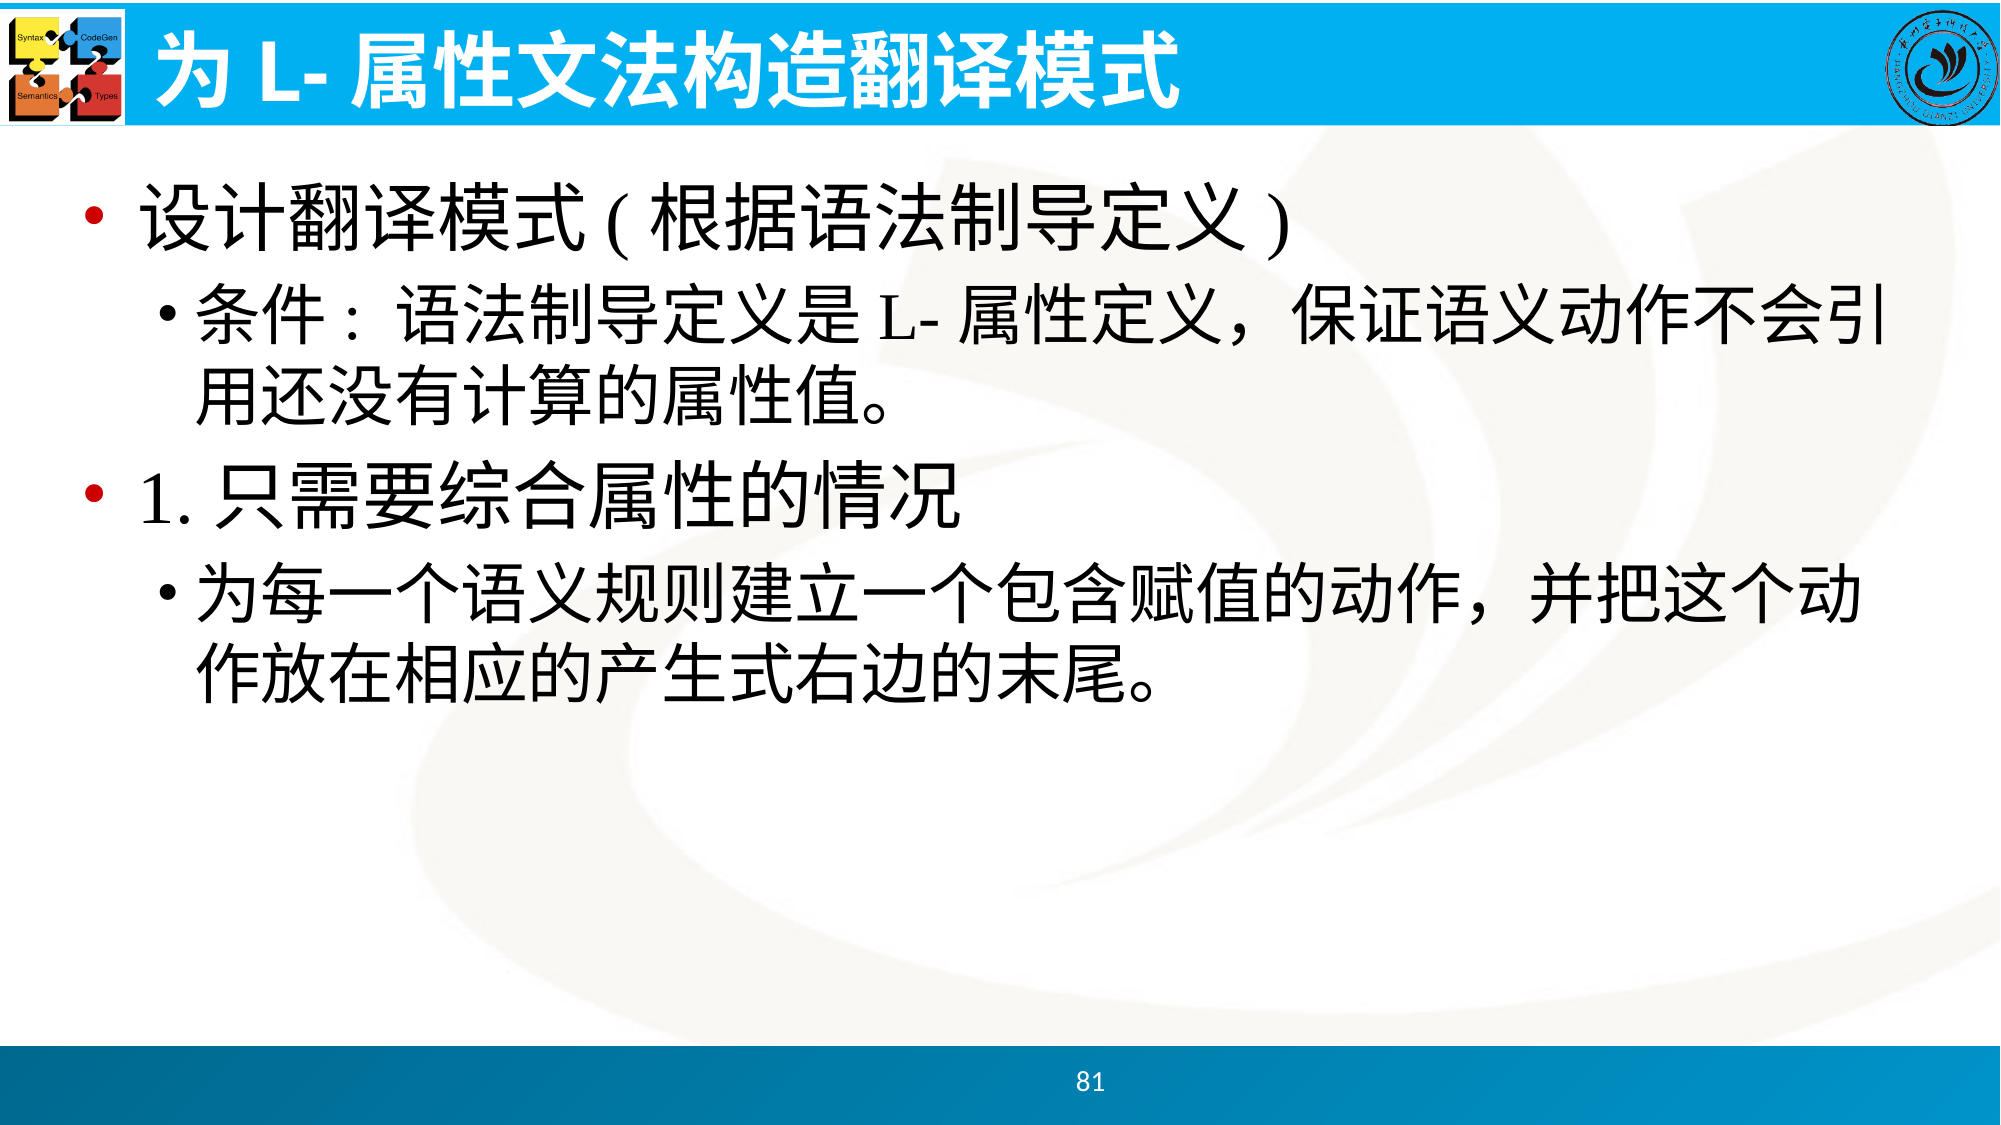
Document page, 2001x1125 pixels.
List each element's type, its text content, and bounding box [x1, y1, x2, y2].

list 设计翻译模式(根据语法制导定义) 条件: 语法制导定义是L-属性定义，保证语义动作不会引用还没有计算的属性值。 1.只需要综合属性的情况 为每一个语义规则建立一个包含赋值的动作，并把这个动作放在相应的产生式右边的末尾。 [66, 162, 1934, 980]
slide_number 81 [873, 1042, 1308, 1118]
title 为L-属性文法构造翻译模式 [137, 6, 1934, 126]
